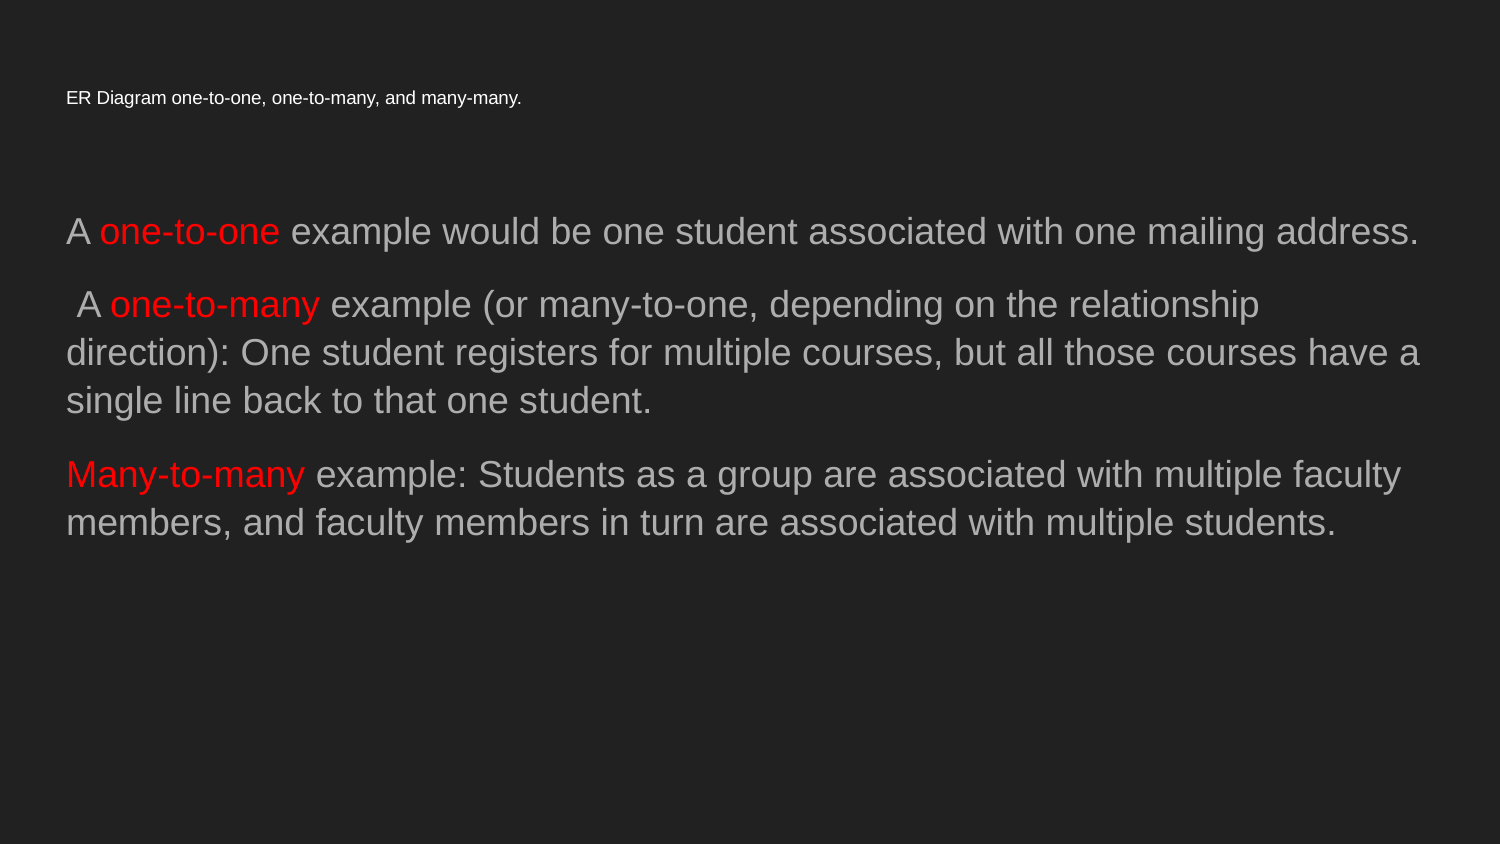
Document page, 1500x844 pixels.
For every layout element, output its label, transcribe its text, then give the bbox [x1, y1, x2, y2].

list A one-to-one example would be one student associated with one mailing address. A one-to-many example (or many-to-one, depending on the relationship direction): One student registers for multiple courses, but all those courses have a single line back to that one student. Many-to-many example: Students as a group are associated with multiple faculty members, and faculty members in turn are associated with multiple students. [51, 189, 1449, 750]
title ER Diagram one-to-one, one-to-many, and many-many. [51, 72, 1449, 167]
